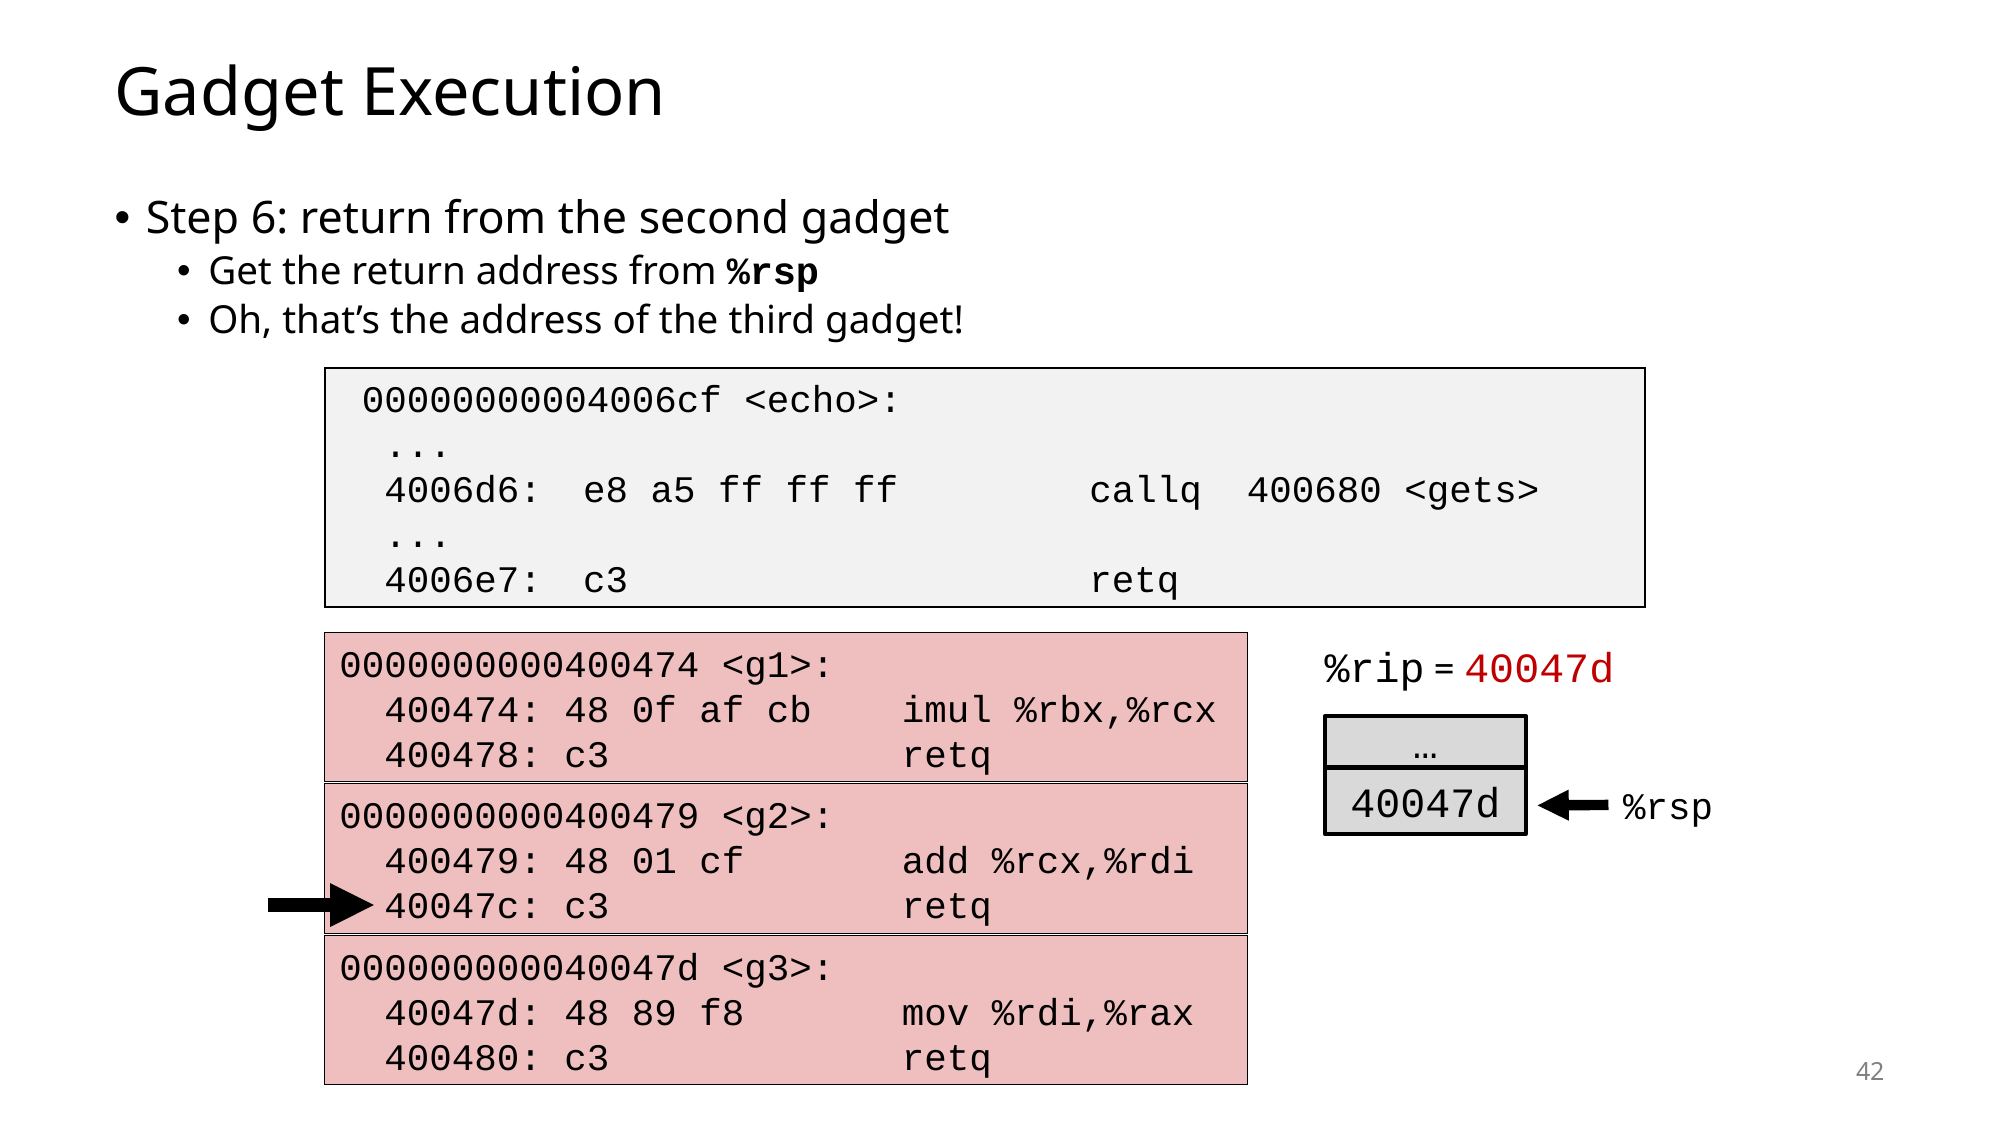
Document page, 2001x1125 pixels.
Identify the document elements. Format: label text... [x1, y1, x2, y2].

text_box 000000000040047d <g3>: 40047d: 48 89 f8 mov %rdi,%rax 400480: c3 retq [324, 935, 1248, 1085]
text_box %rip = 40047d [1309, 633, 1630, 699]
text_box 00000000004006cf <echo>: ... 4006d6: e8 a5 ff ff ff callq 400680 <gets> ... 4006e7: c3 retq [324, 367, 1646, 608]
text_box … [1324, 716, 1526, 765]
slide_number 42 [1749, 1042, 1900, 1103]
text_box 0000000000400479 <g2>: 400479: 48 01 cf add %rcx,%rdi 40047c: c3 retq [324, 783, 1248, 934]
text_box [1324, 767, 1763, 836]
text_box 0000000000400474 <g1>: 400474: 48 0f af cb imul %rbx,%rcx 400478: c3 retq [324, 632, 1248, 782]
list Step 6: return from the second gadget Get the return address from %rsp Oh, that’s the address of the third gadget! [99, 187, 1900, 350]
title Gadget Execution [99, 37, 1900, 150]
